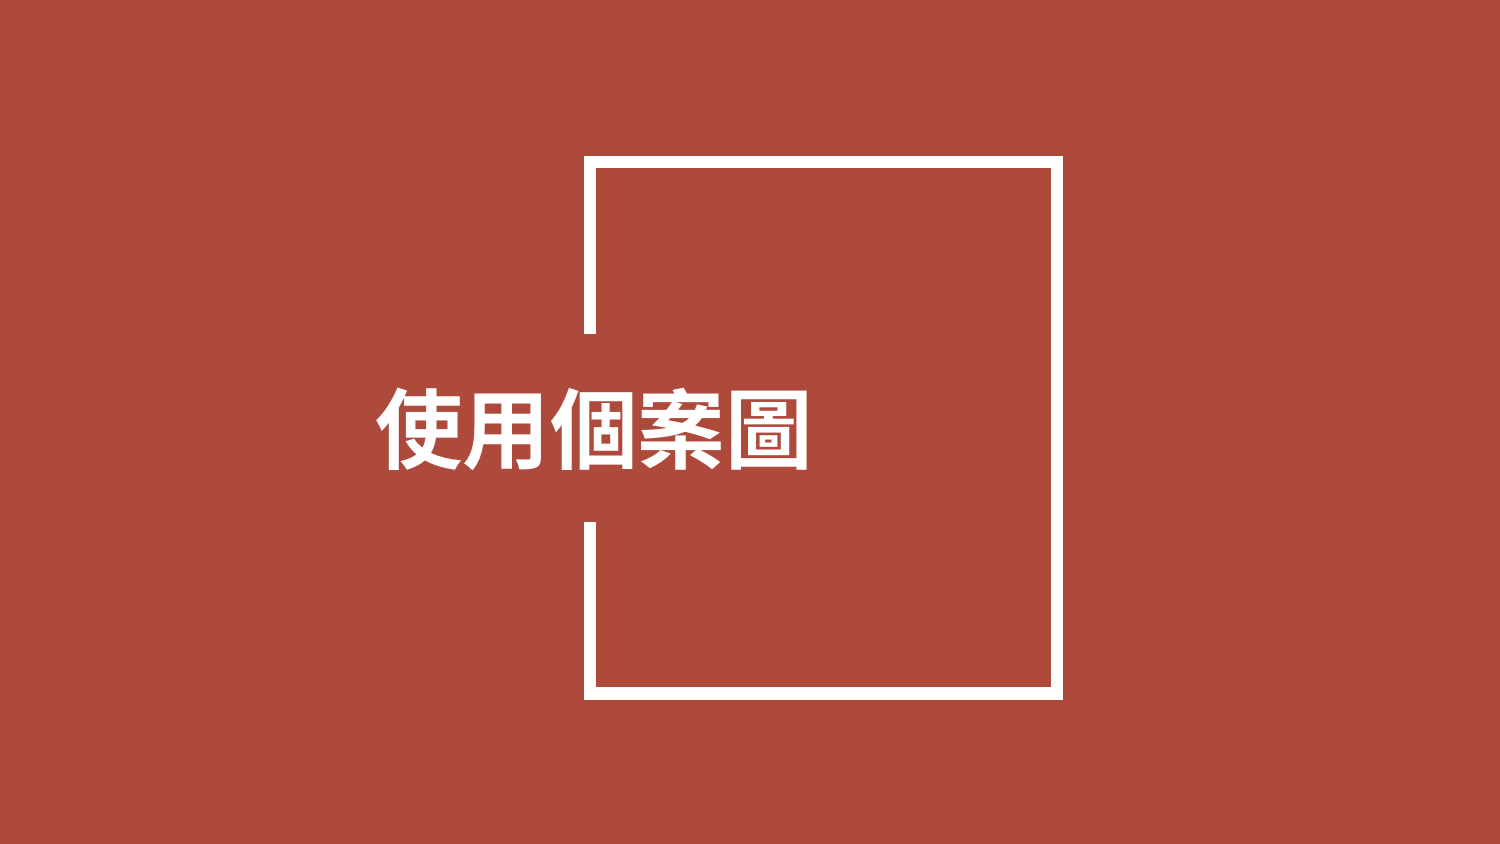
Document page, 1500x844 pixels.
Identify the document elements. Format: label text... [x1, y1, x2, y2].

text_box 使用個案圖 [360, 343, 1010, 512]
